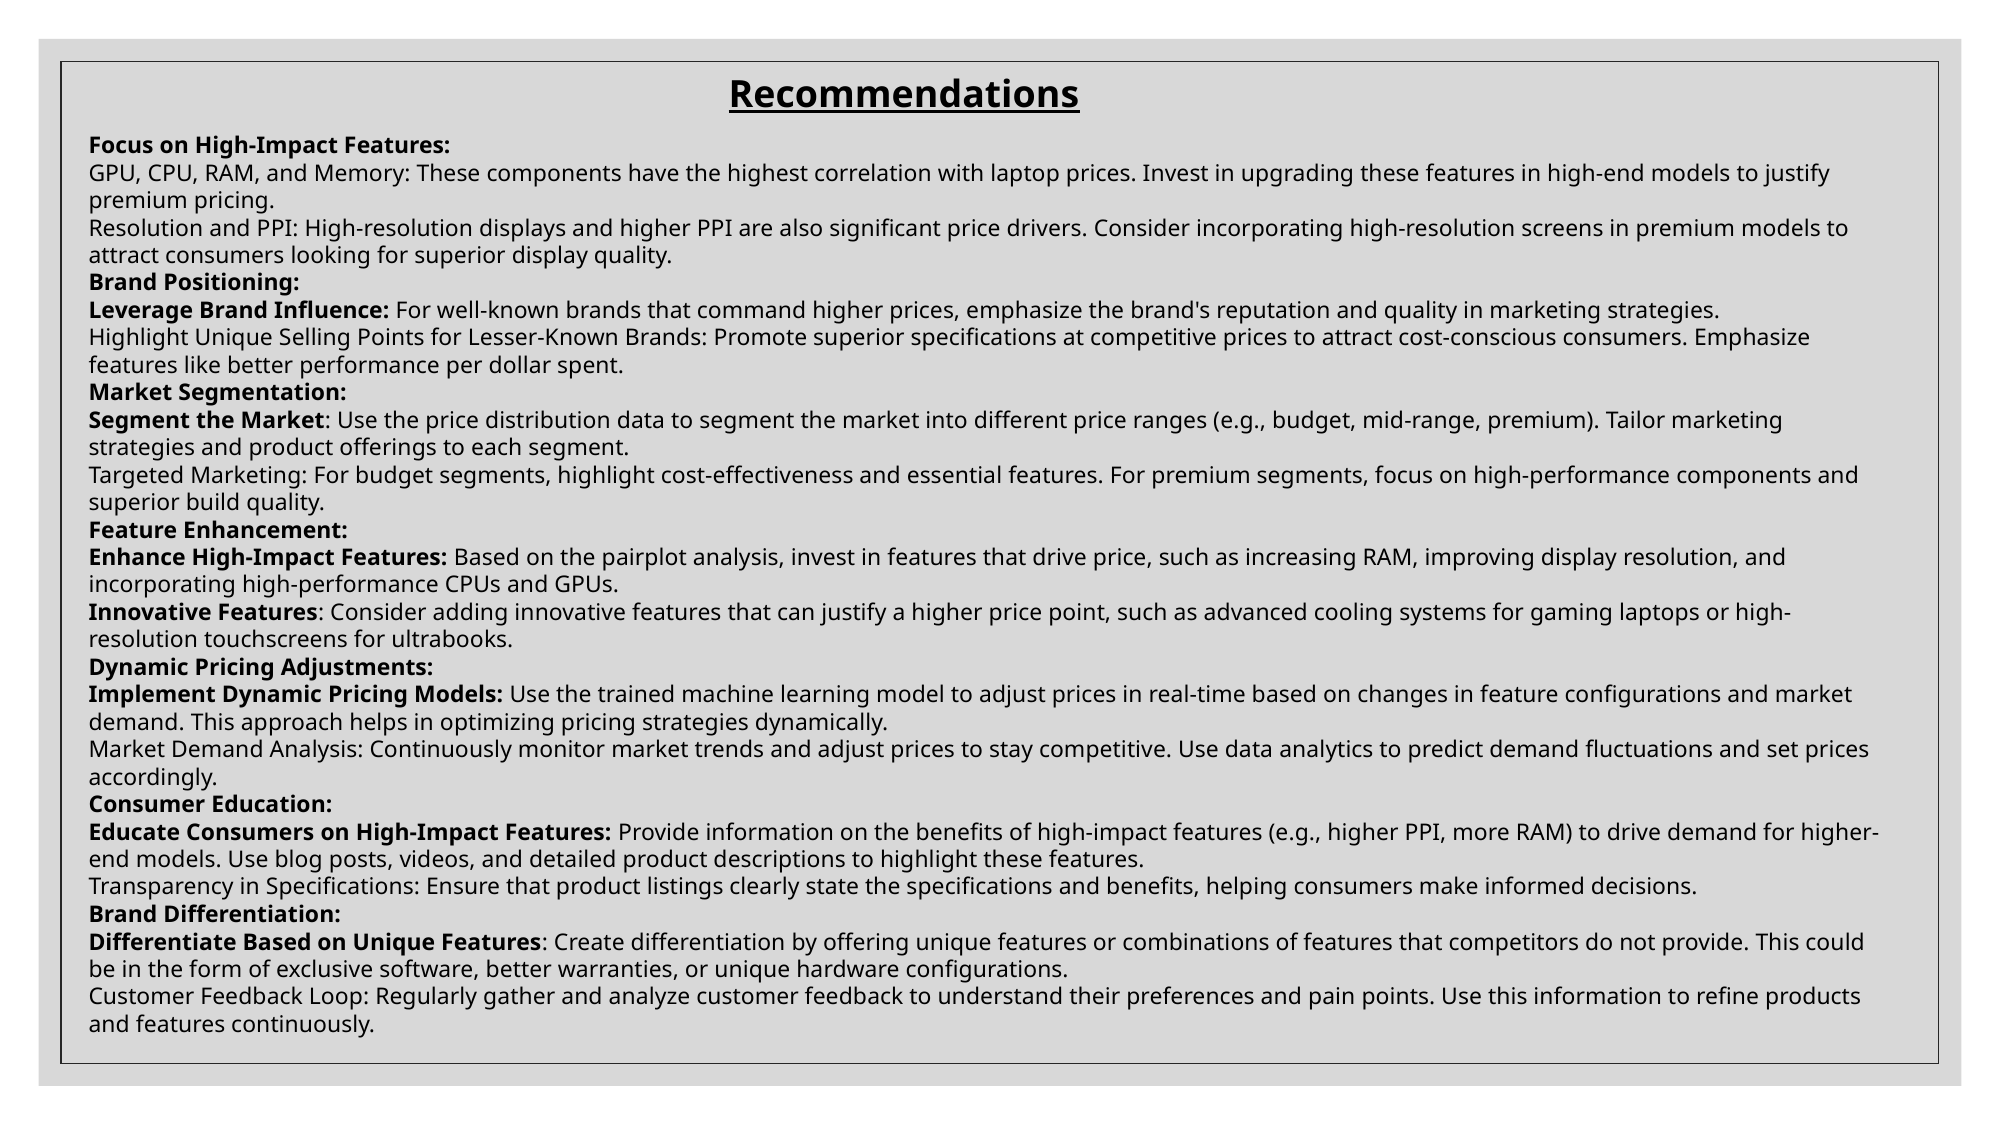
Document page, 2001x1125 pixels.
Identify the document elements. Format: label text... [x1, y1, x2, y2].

text_box Recommendations [713, 62, 1541, 123]
text_box Focus on High-Impact Features: GPU, CPU, RAM, and Memory: These components have the highest correlation with laptop prices. Invest in upgrading these features in high-end models to justify premium pricing. Resolution and PPI: High-resolution displays and higher PPI are also significant price drivers. Consider incorporating high-resolution screens in premium models to attract consumers looking for superior display quality. Brand Positioning: Leverage Brand Influence: For well-known brands that command higher prices, emphasize the brand's reputation and quality in marketing strategies. Highlight Unique Selling Points for Lesser-Known Brands: Promote superior specifications at competitive prices to attract cost-conscious consumers. Emphasize features like better performance per dollar spent. Market Segmentation: Segment the Market: Use the price distribution data to segment the market into different price ranges (e.g., budget, mid-range, premium). Tailor marketing strategies and product offerings to each segment. Targeted Marketing: For budget segments, highlight cost-effectiveness and essential features. For premium segments, focus on high-performance components and superior build quality. Feature Enhancement: Enhance High-Impact Features: Based on the pairplot analysis, invest in features that drive price, such as increasing RAM, improving display resolution, and incorporating high-performance CPUs and GPUs. Innovative Features: Consider adding innovative features that can justify a higher price point, such as advanced cooling systems for gaming laptops or high-resolution touchscreens for ultrabooks. Dynamic Pricing Adjustments: Implement Dynamic Pricing Models: Use the trained machine learning model to adjust prices in real-time based on changes in feature configurations and market demand. This approach helps in optimizing pricing strategies dynamically. Market Demand Analysis: Continuously monitor market trends and adjust prices to stay competitive. Use data analytics to predict demand fluctuations and set prices accordingly. Consumer Education: Educate Consumers on High-Impact Features: Provide information on the benefits of high-impact features (e.g., higher PPI, more RAM) to drive demand for higher-end models. Use blog posts, videos, and detailed product descriptions to highlight these features. Transparency in Specifications: Ensure that product listings clearly state the specifications and benefits, helping consumers make informed decisions. Brand Differentiation: Differentiate Based on Unique Features: Create differentiation by offering unique features or combinations of features that competitors do not provide. This could be in the form of exclusive software, better warranties, or unique hardware configurations. Customer Feedback Loop: Regularly gather and analyze customer feedback to understand their preferences and pain points. Use this information to refine products and features continuously. [73, 123, 1899, 1045]
